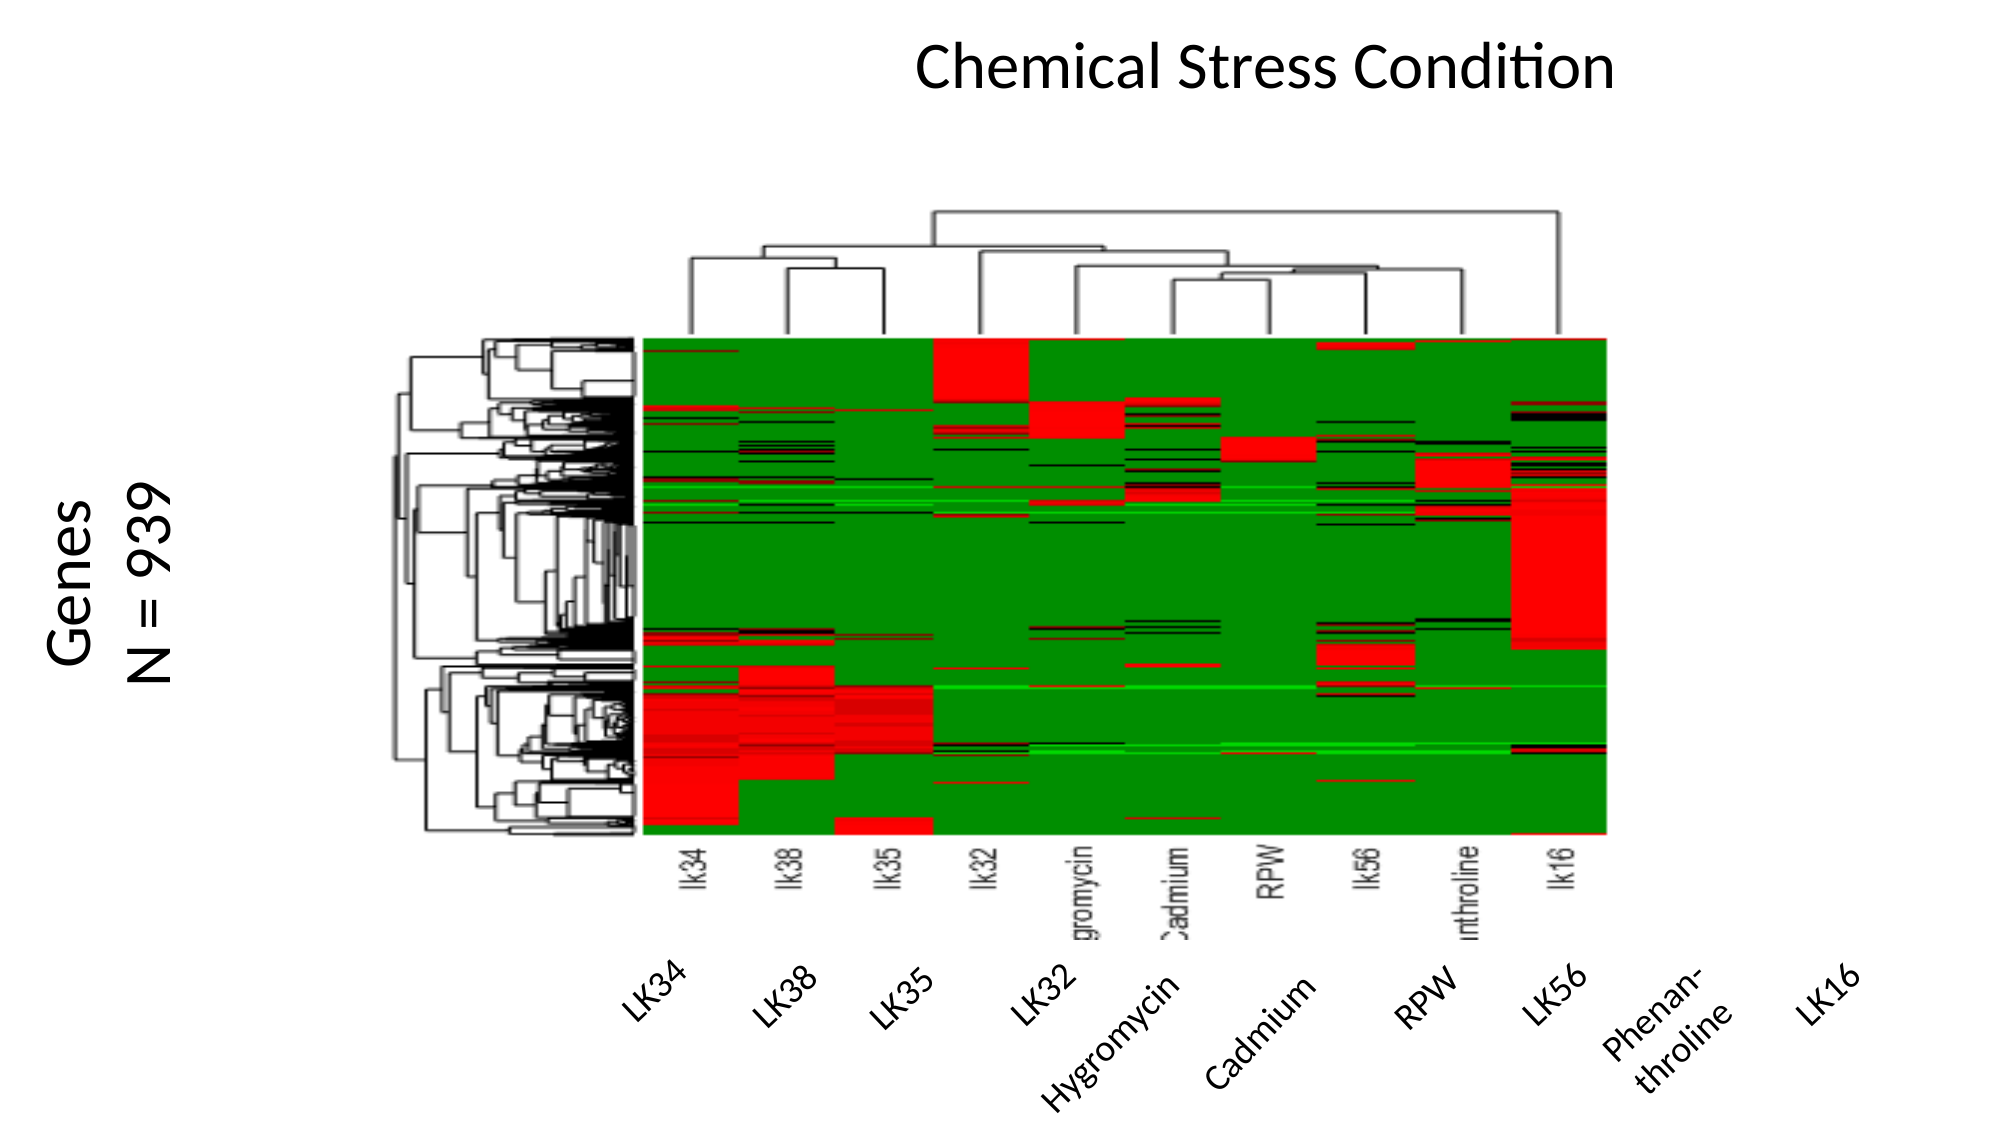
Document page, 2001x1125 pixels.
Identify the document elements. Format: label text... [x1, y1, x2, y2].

picture [237, 112, 1913, 940]
text_box Chemical Stress Condition [795, 14, 1738, 110]
text_box Genes N = 939 [16, 112, 192, 1056]
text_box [600, 873, 2000, 1125]
